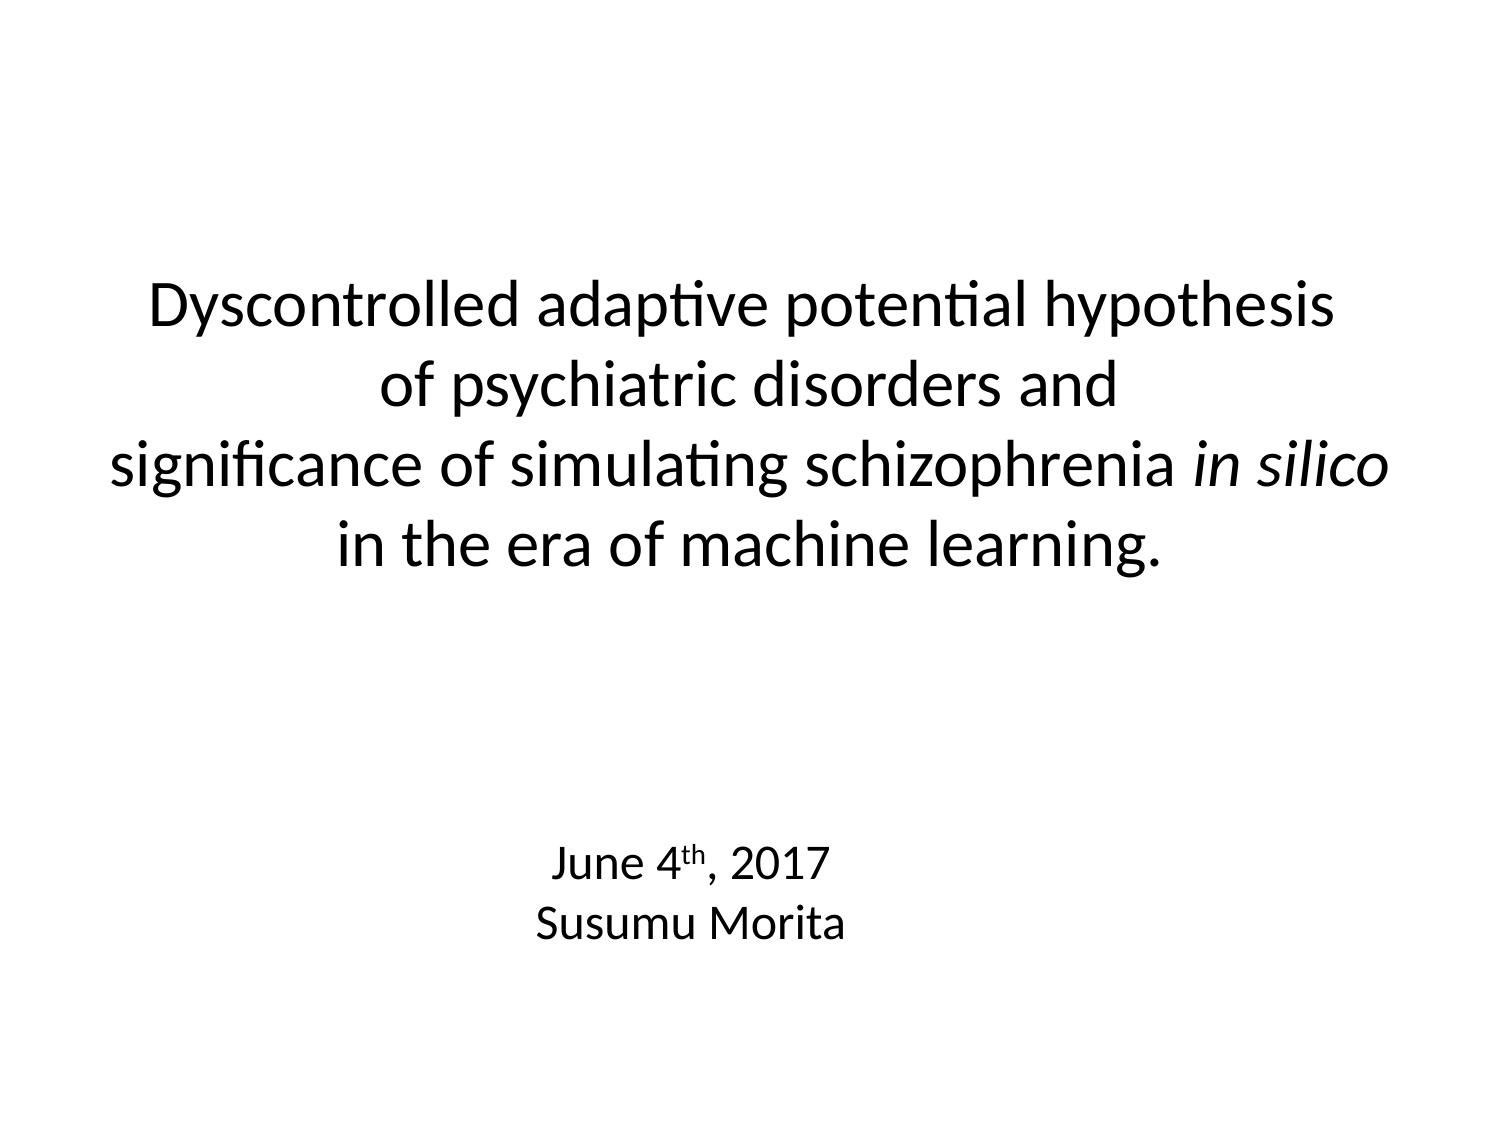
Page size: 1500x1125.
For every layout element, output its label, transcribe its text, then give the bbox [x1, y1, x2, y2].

title Dyscontrolled adaptive potential hypothesis of psychiatric disorders and significance of simulating schizophrenia in silico in the era of machine learning. [0, 184, 1500, 655]
text_box June 4th, 2017 Susumu Morita [490, 822, 892, 957]
